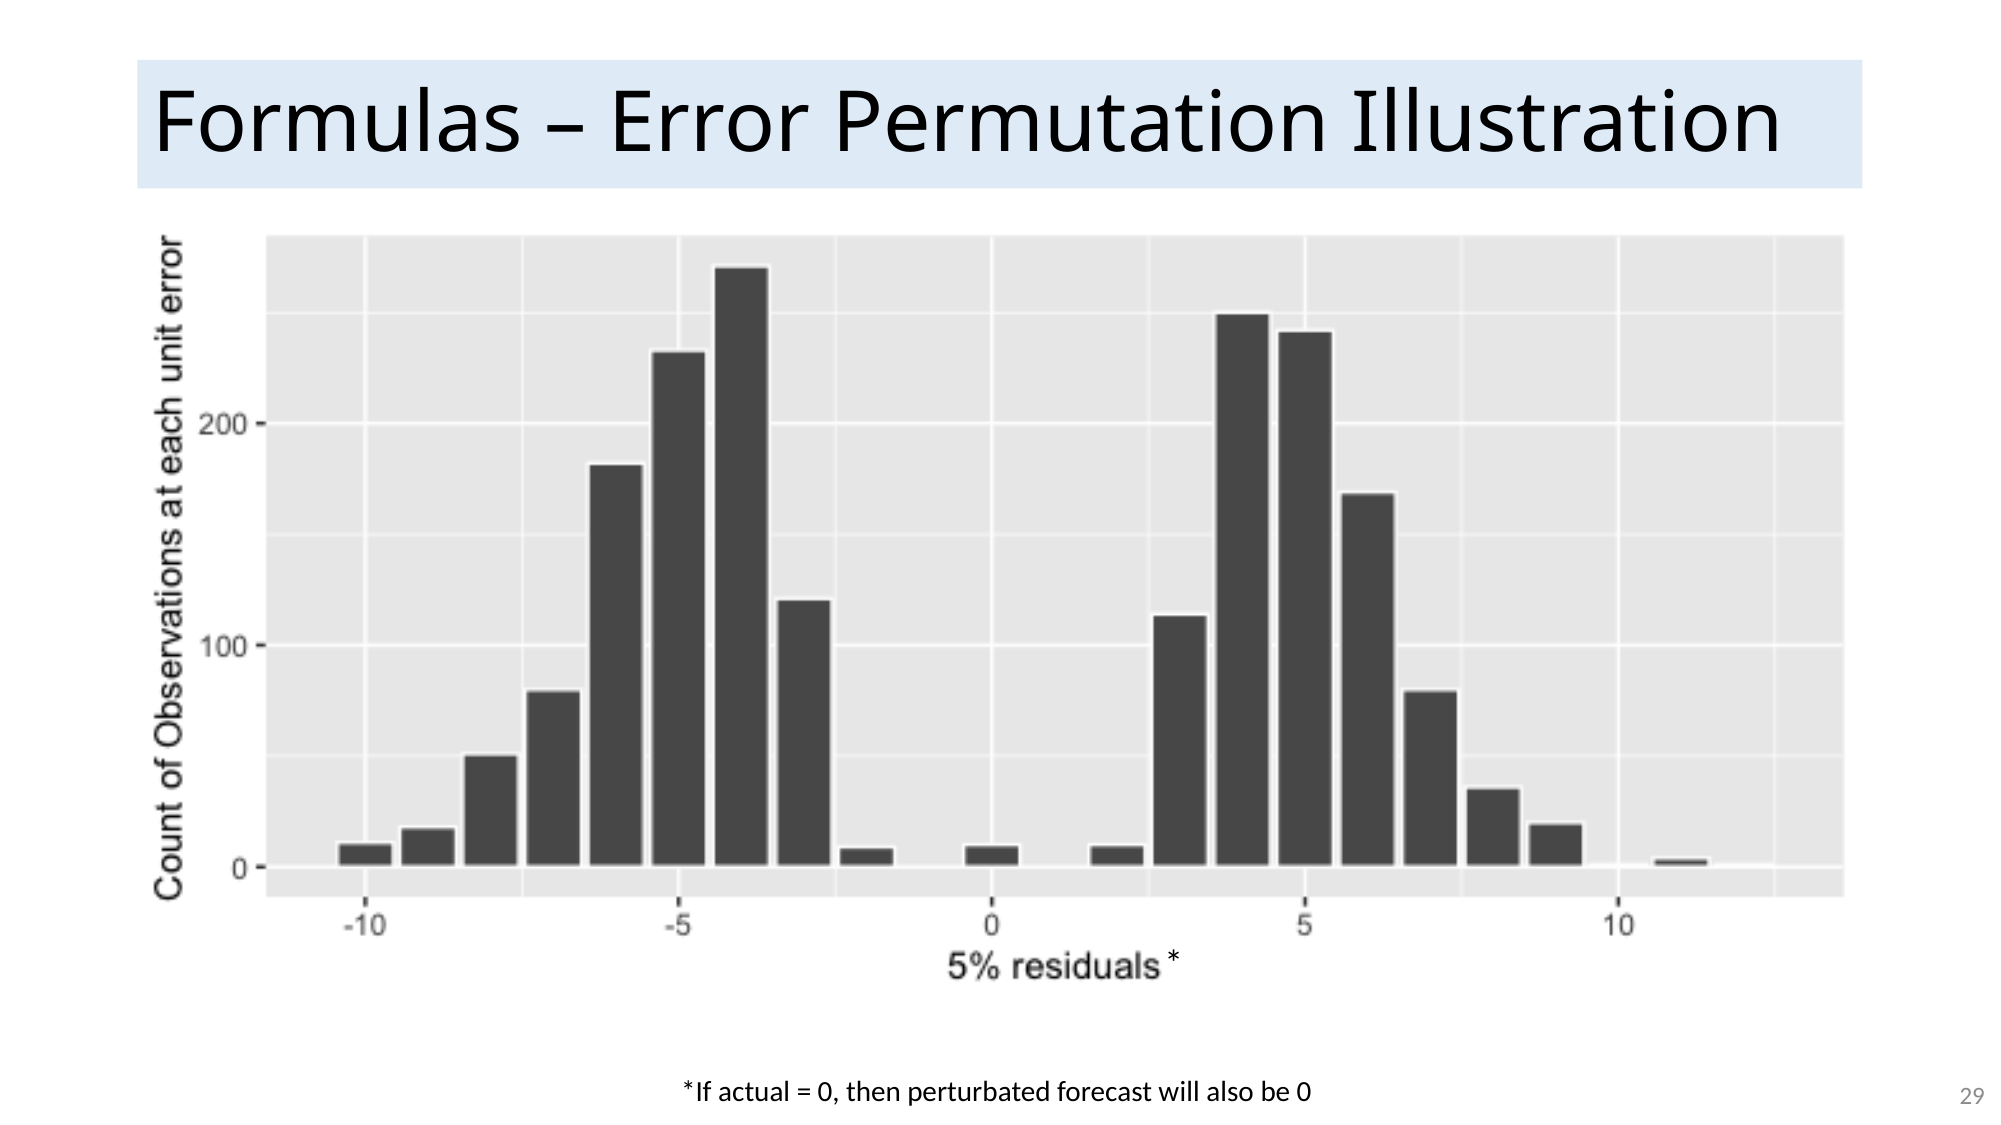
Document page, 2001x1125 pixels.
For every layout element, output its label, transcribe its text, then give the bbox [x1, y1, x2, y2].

picture [137, 218, 1863, 1005]
text_box *If actual = 0, then perturbated forecast will also be 0 [666, 1065, 1334, 1115]
slide_number 29 [1550, 1065, 2000, 1125]
title Formulas – Error Permutation Illustration [137, 59, 1863, 189]
